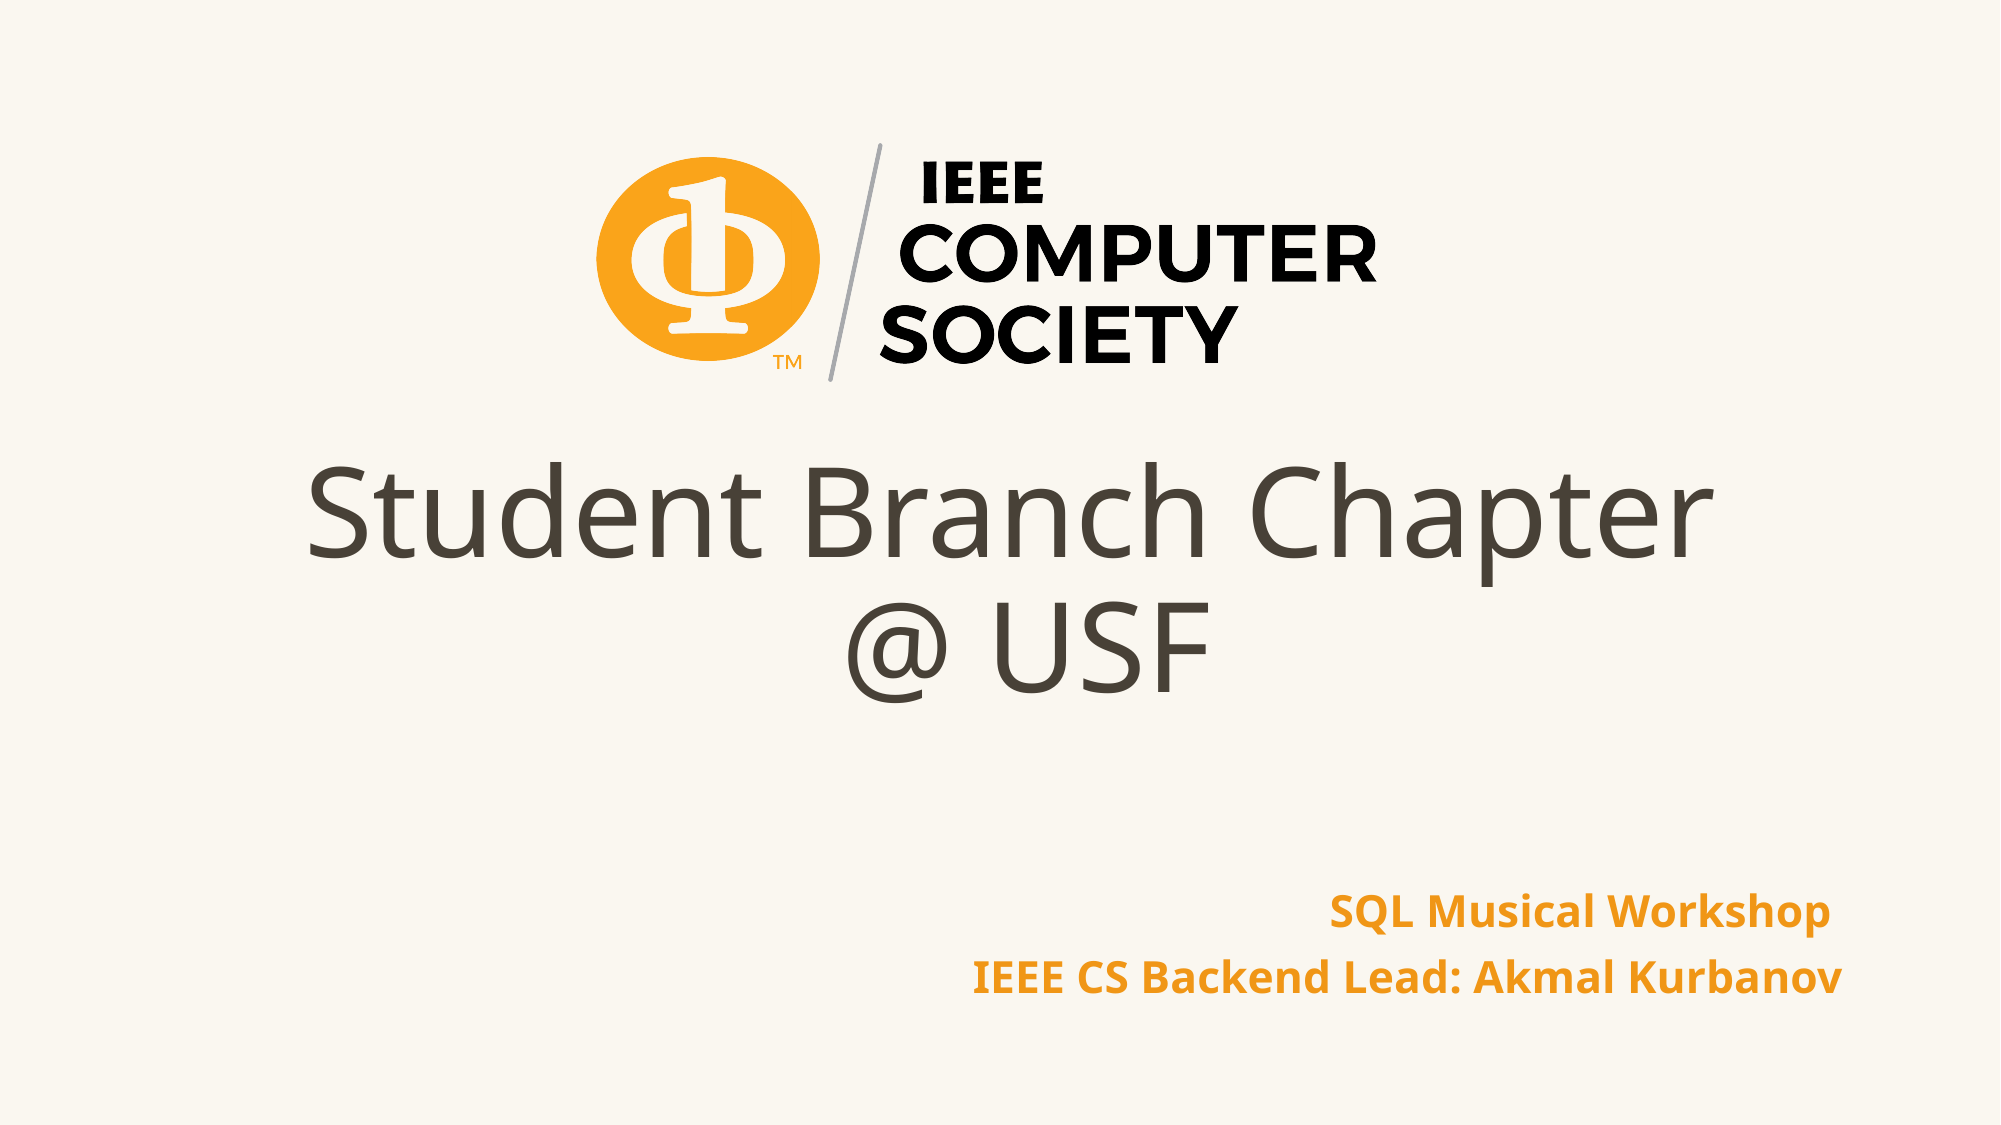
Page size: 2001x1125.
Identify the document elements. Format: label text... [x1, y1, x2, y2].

title Student Branch Chapter @ USF [276, 335, 1777, 727]
picture [596, 142, 1378, 383]
subtitle SQL Musical Workshop IEEE CS Backend Lead: Akmal Kurbanov [880, 743, 1859, 1015]
